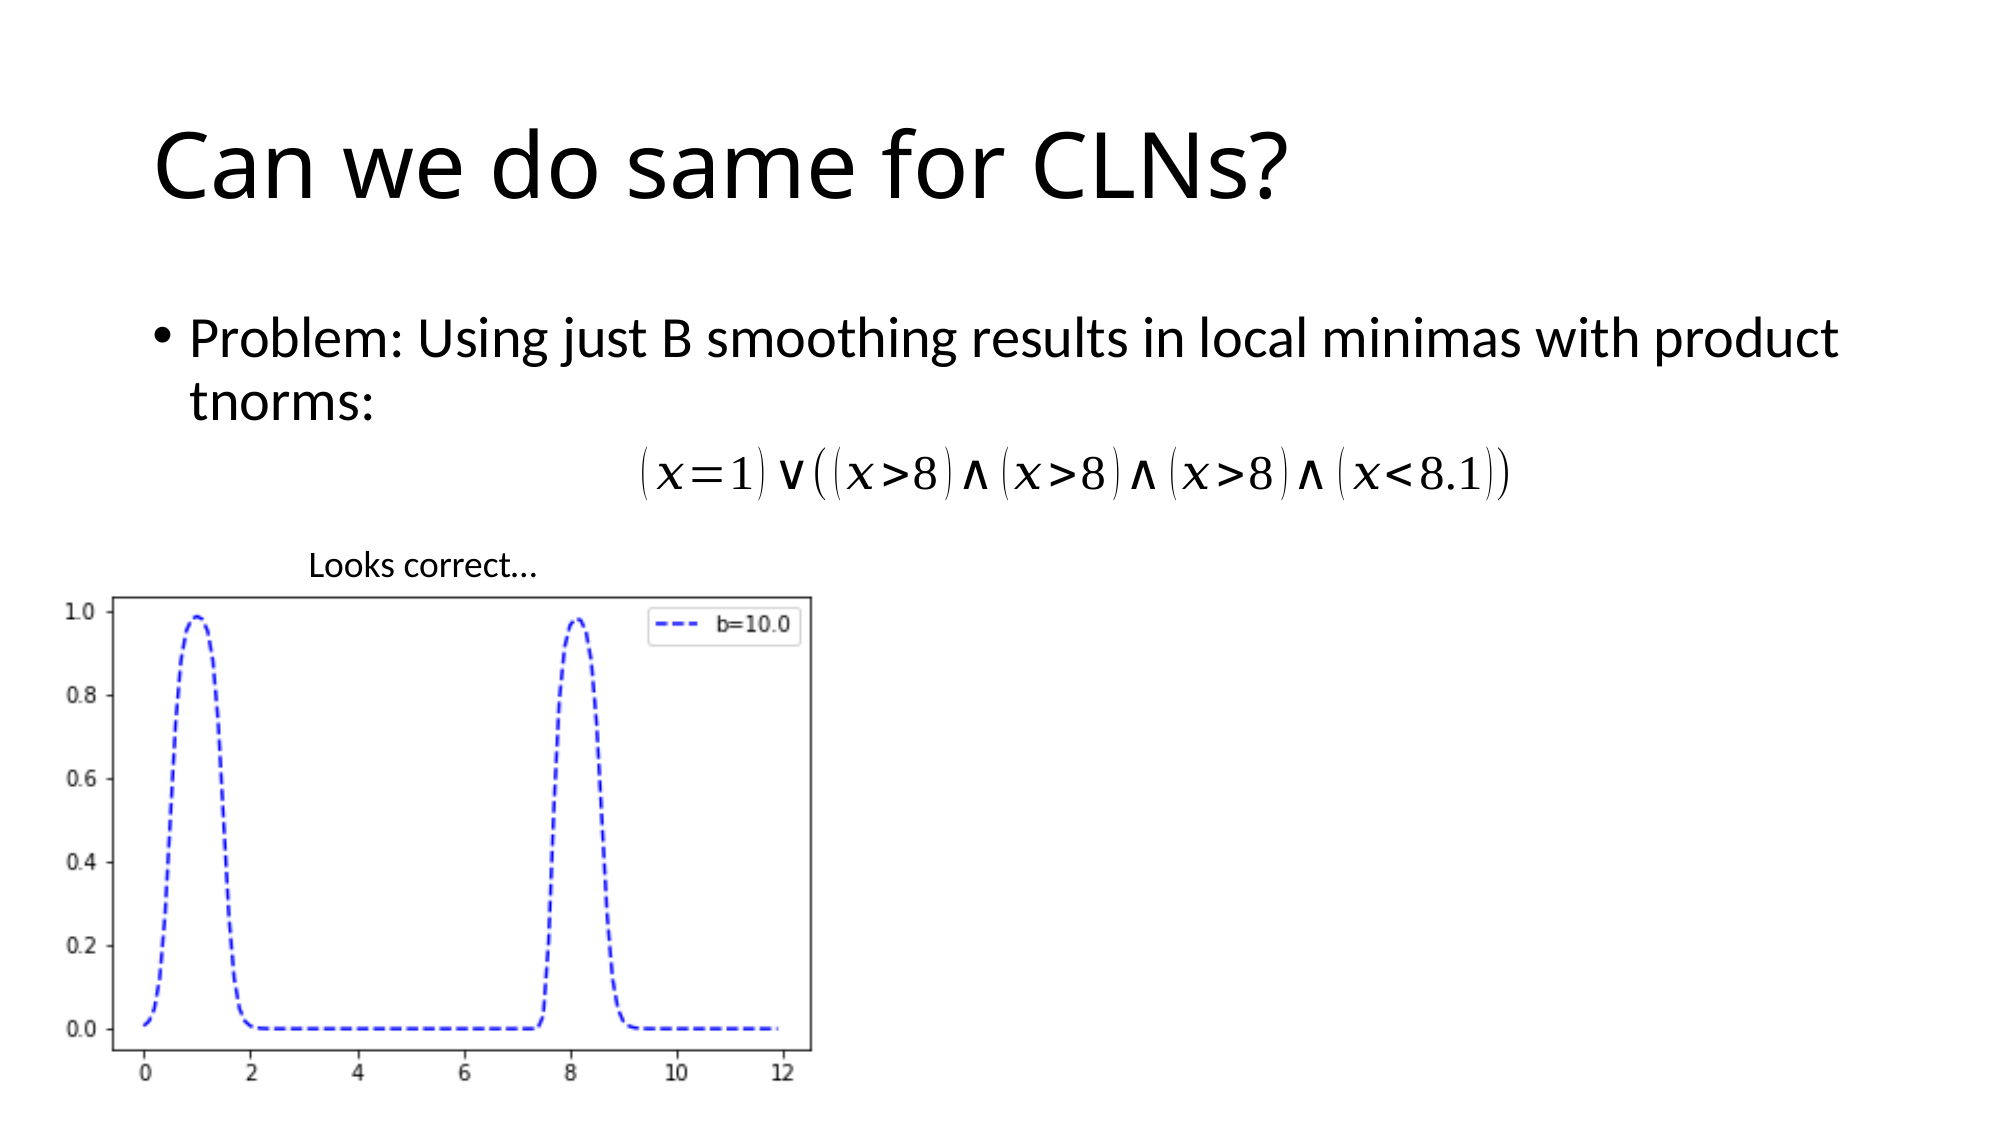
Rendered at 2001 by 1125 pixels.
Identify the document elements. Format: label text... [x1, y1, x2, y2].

list Problem: Using just B smoothing results in local minimas with product tnorms: [137, 299, 1863, 475]
title Can we do same for CLNs? [137, 59, 1863, 278]
picture [0, 524, 900, 1125]
